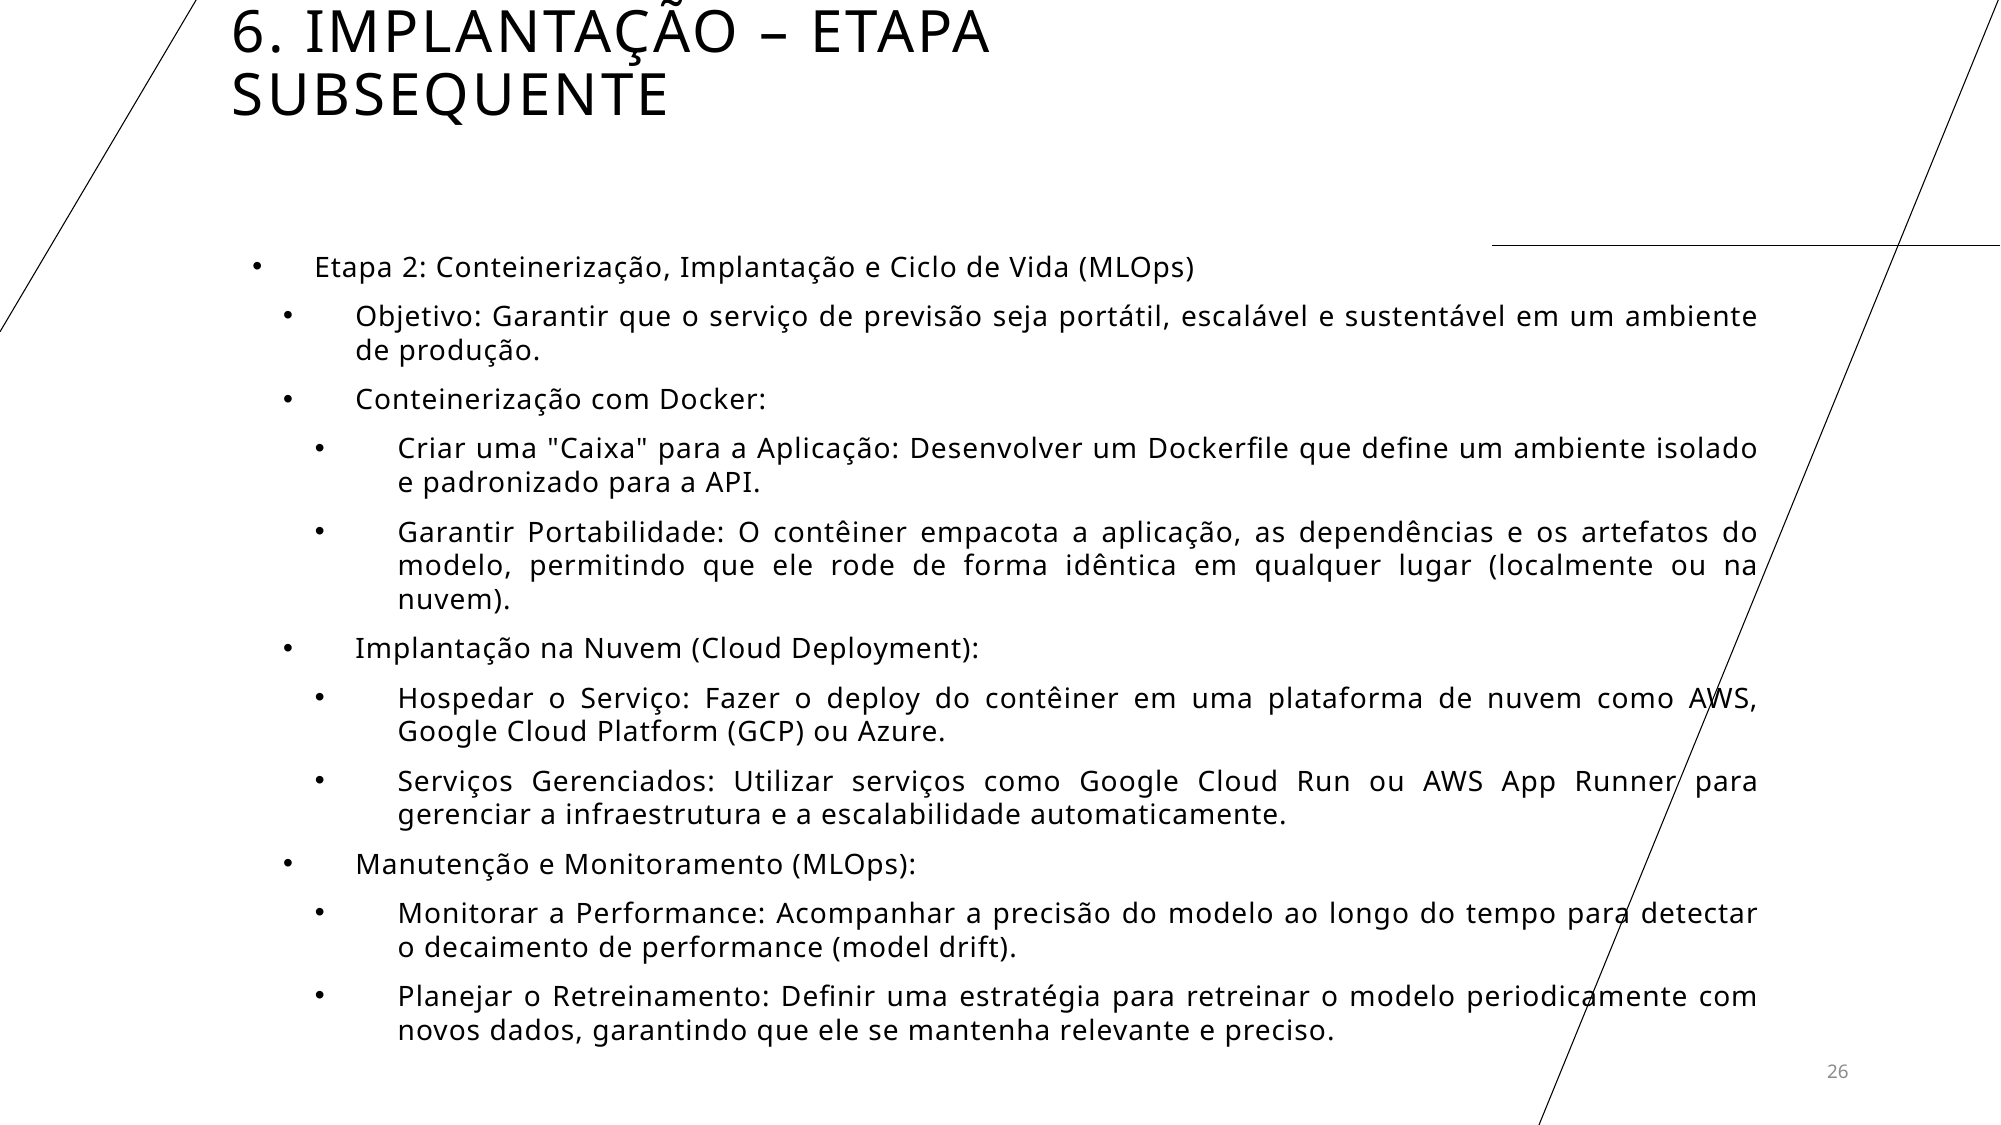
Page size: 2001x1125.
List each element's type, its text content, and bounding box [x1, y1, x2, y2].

slide_number 26 [1701, 1042, 1864, 1103]
title 6. implantação – etapa subsequente [216, 16, 1413, 136]
list Etapa 2: Conteinerização, Implantação e Ciclo de Vida (MLOps) Objetivo: Garantir que o serviço de previsão seja portátil, escalável e sustentável em um ambiente de produção. Conteinerização com Docker: Criar uma "Caixa" para a Aplicação: Desenvolver um Dockerfile que define um ambiente isolado e padronizado para a API. Garantir Portabilidade: O contêiner empacota a aplicação, as dependências e os artefatos do modelo, permitindo que ele rode de forma idêntica em qualquer lugar (localmente ou na nuvem). Implantação na Nuvem (Cloud Deployment): Hospedar o Serviço: Fazer o deploy do contêiner em uma plataforma de nuvem como AWS, Google Cloud Platform (GCP) ou Azure. Serviços Gerenciados: Utilizar serviços como Google Cloud Run ou AWS App Runner para gerenciar a infraestrutura e a escalabilidade automaticamente. Manutenção e Monitoramento (MLOps): Monitorar a Performance: Acompanhar a precisão do modelo ao longo do tempo para detectar o decaimento de performance (model drift). Planejar o Retreinamento: Definir uma estratégia para retreinar o modelo periodicamente com novos dados, garantindo que ele se mantenha relevante e preciso. [216, 241, 1777, 1062]
